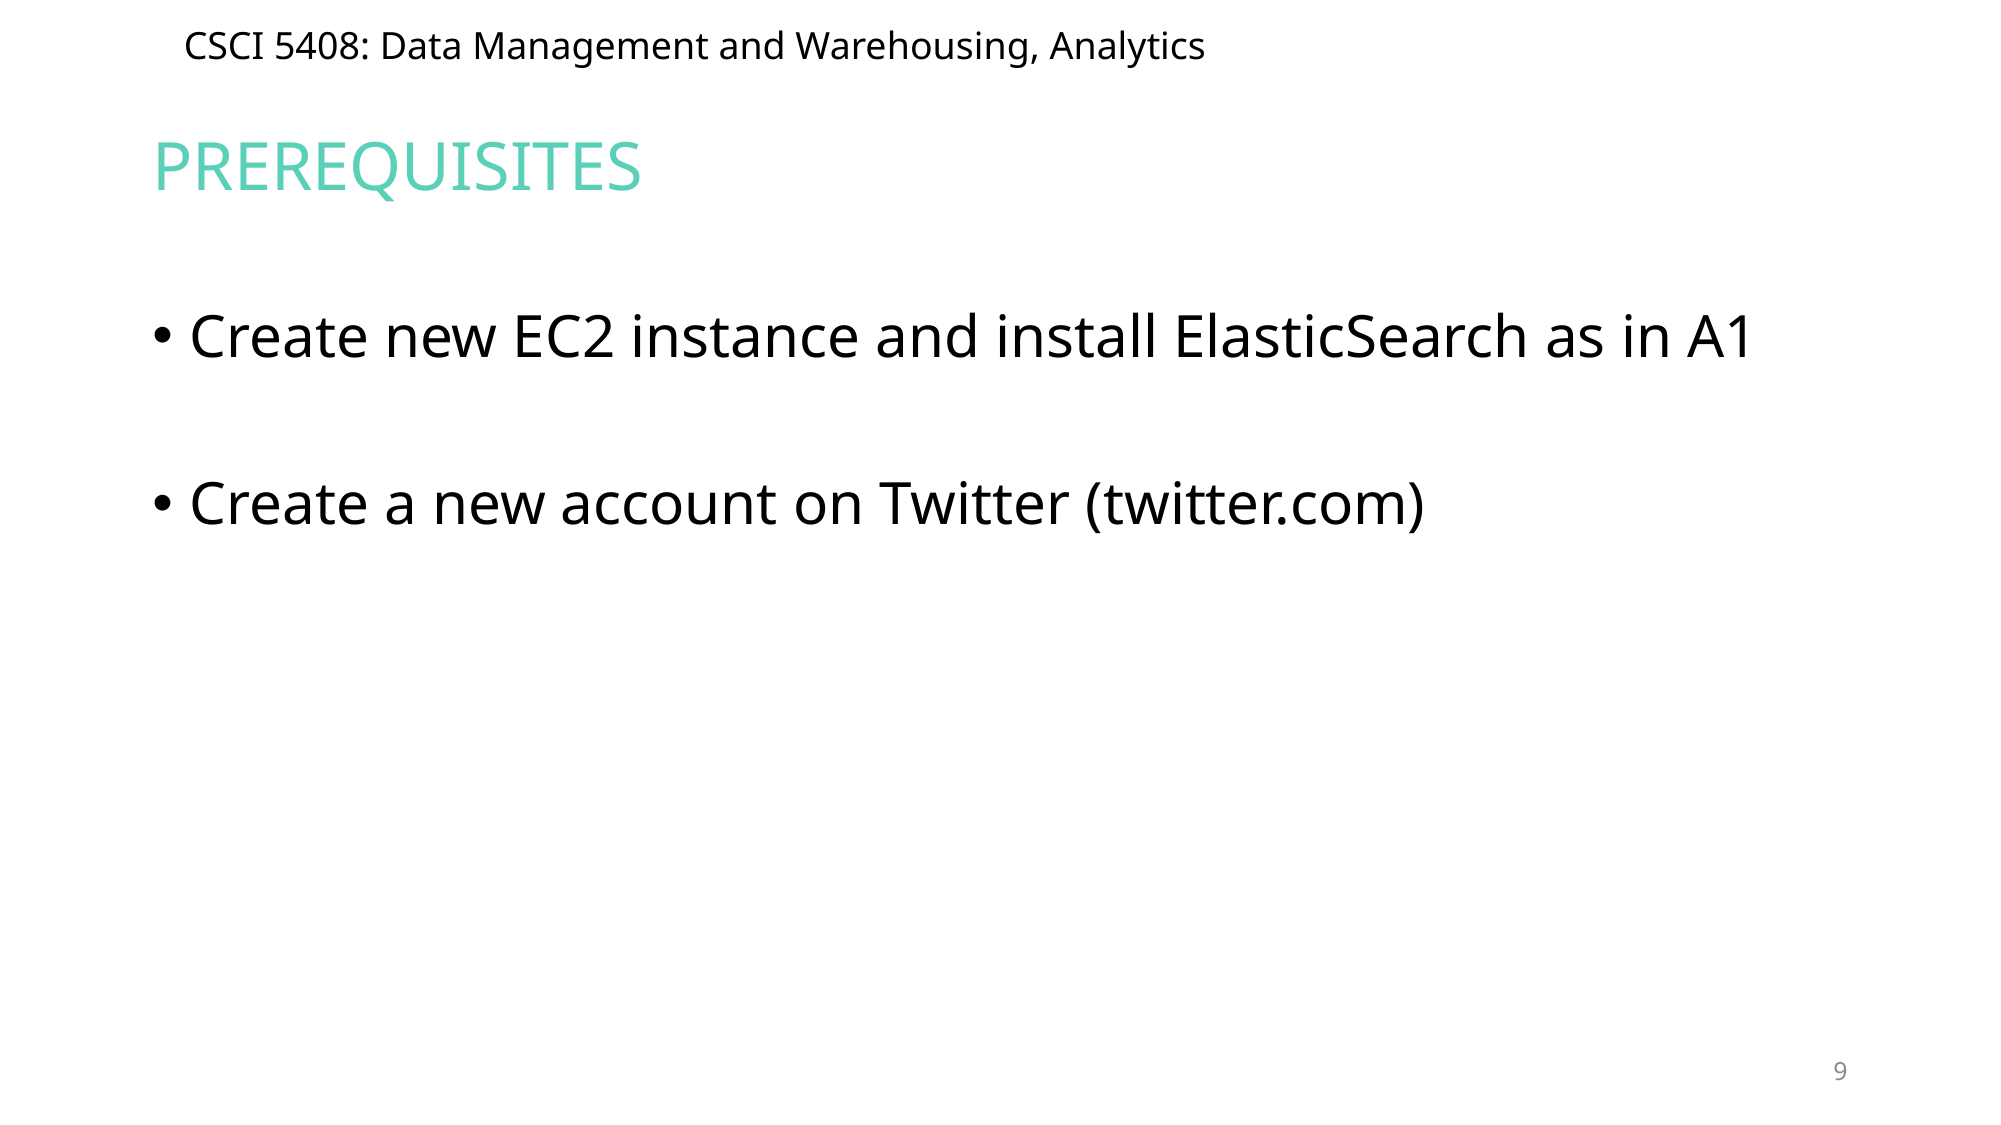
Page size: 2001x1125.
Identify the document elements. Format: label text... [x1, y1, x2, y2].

slide_number 9 [1412, 1042, 1863, 1103]
title Prerequisites [137, 59, 1863, 278]
list Create new EC2 instance and install ElasticSearch as in A1 Create a new account on Twitter (twitter.com) [137, 299, 1863, 1014]
